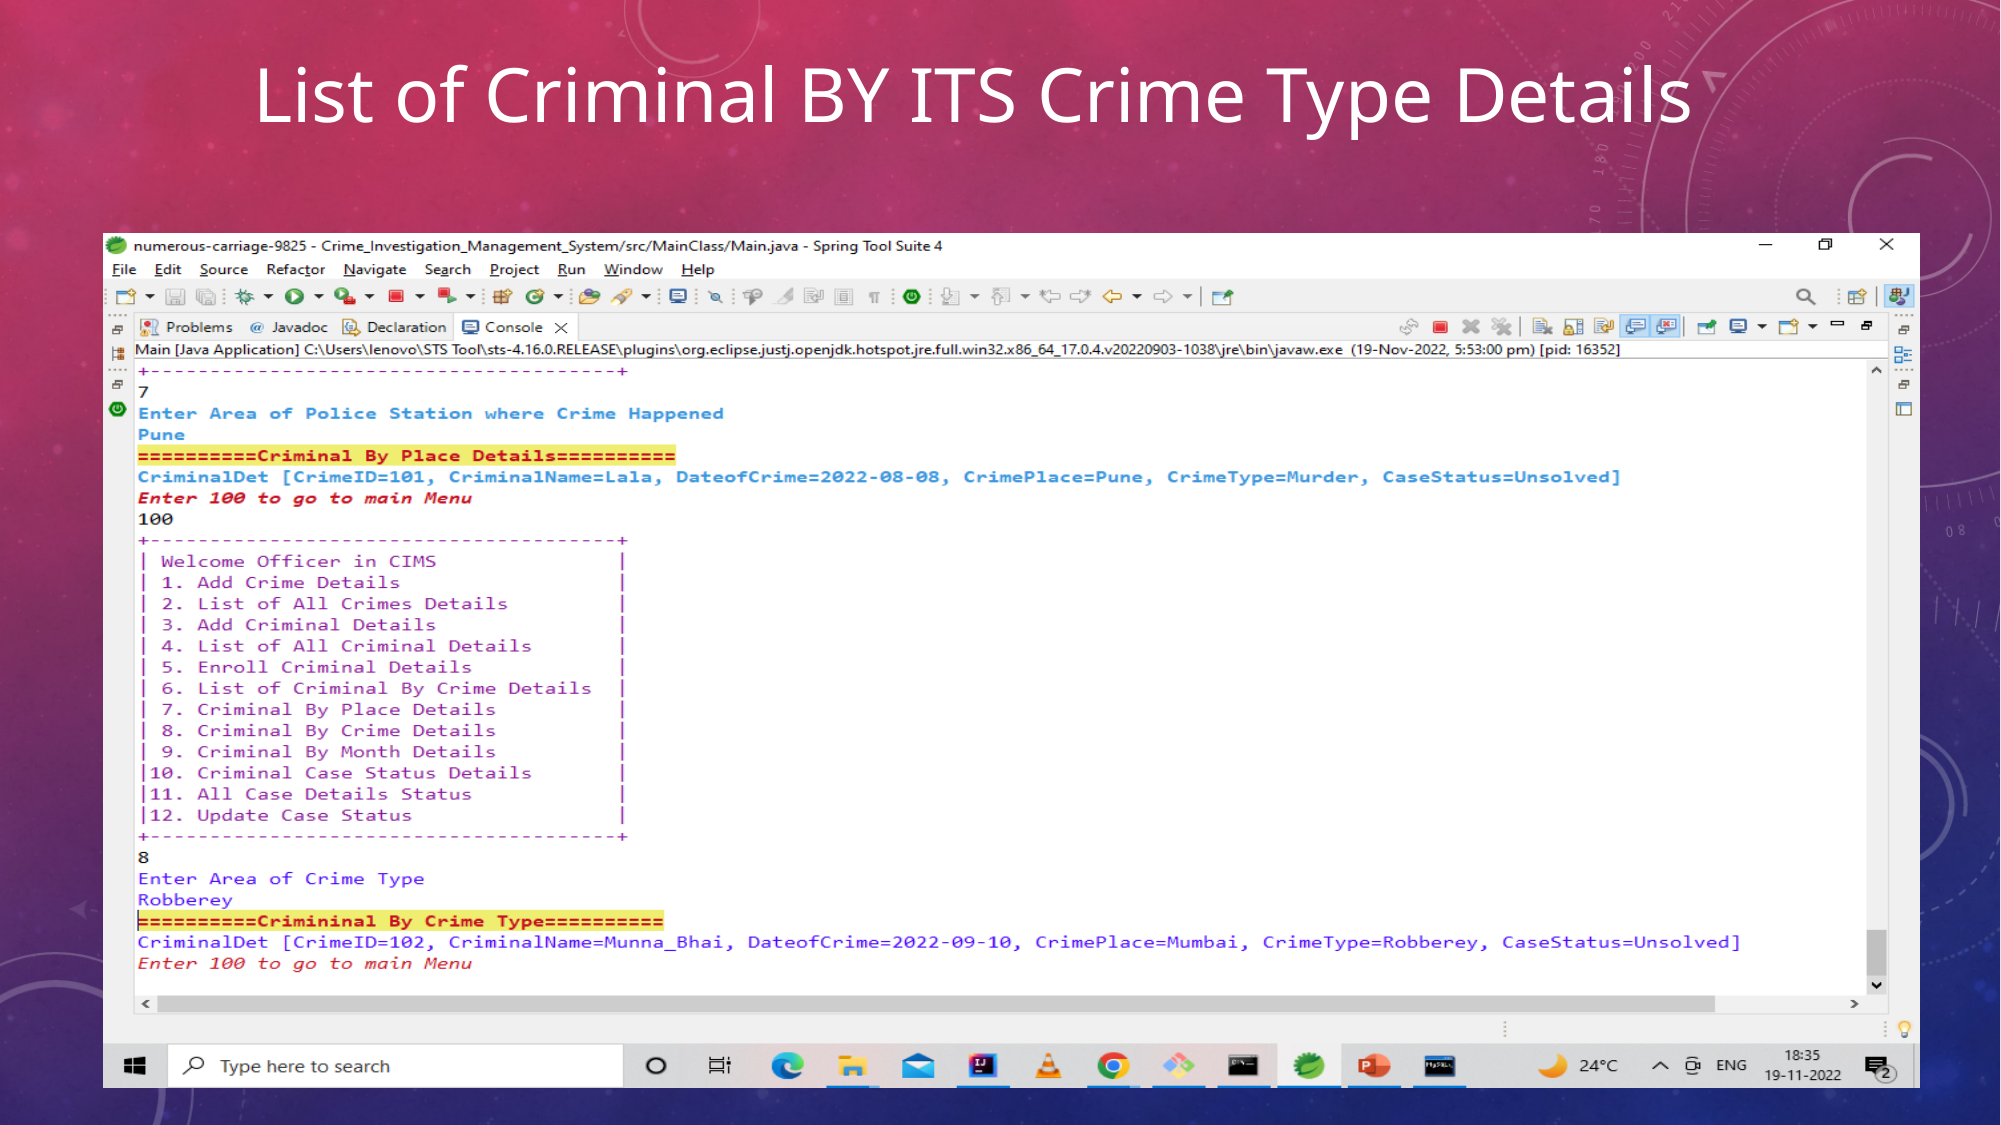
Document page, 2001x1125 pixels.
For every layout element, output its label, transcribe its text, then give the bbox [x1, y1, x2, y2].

text_box List of Criminal BY ITS Crime Type Details [238, 40, 2000, 146]
picture [0, 0, 2001, 1125]
